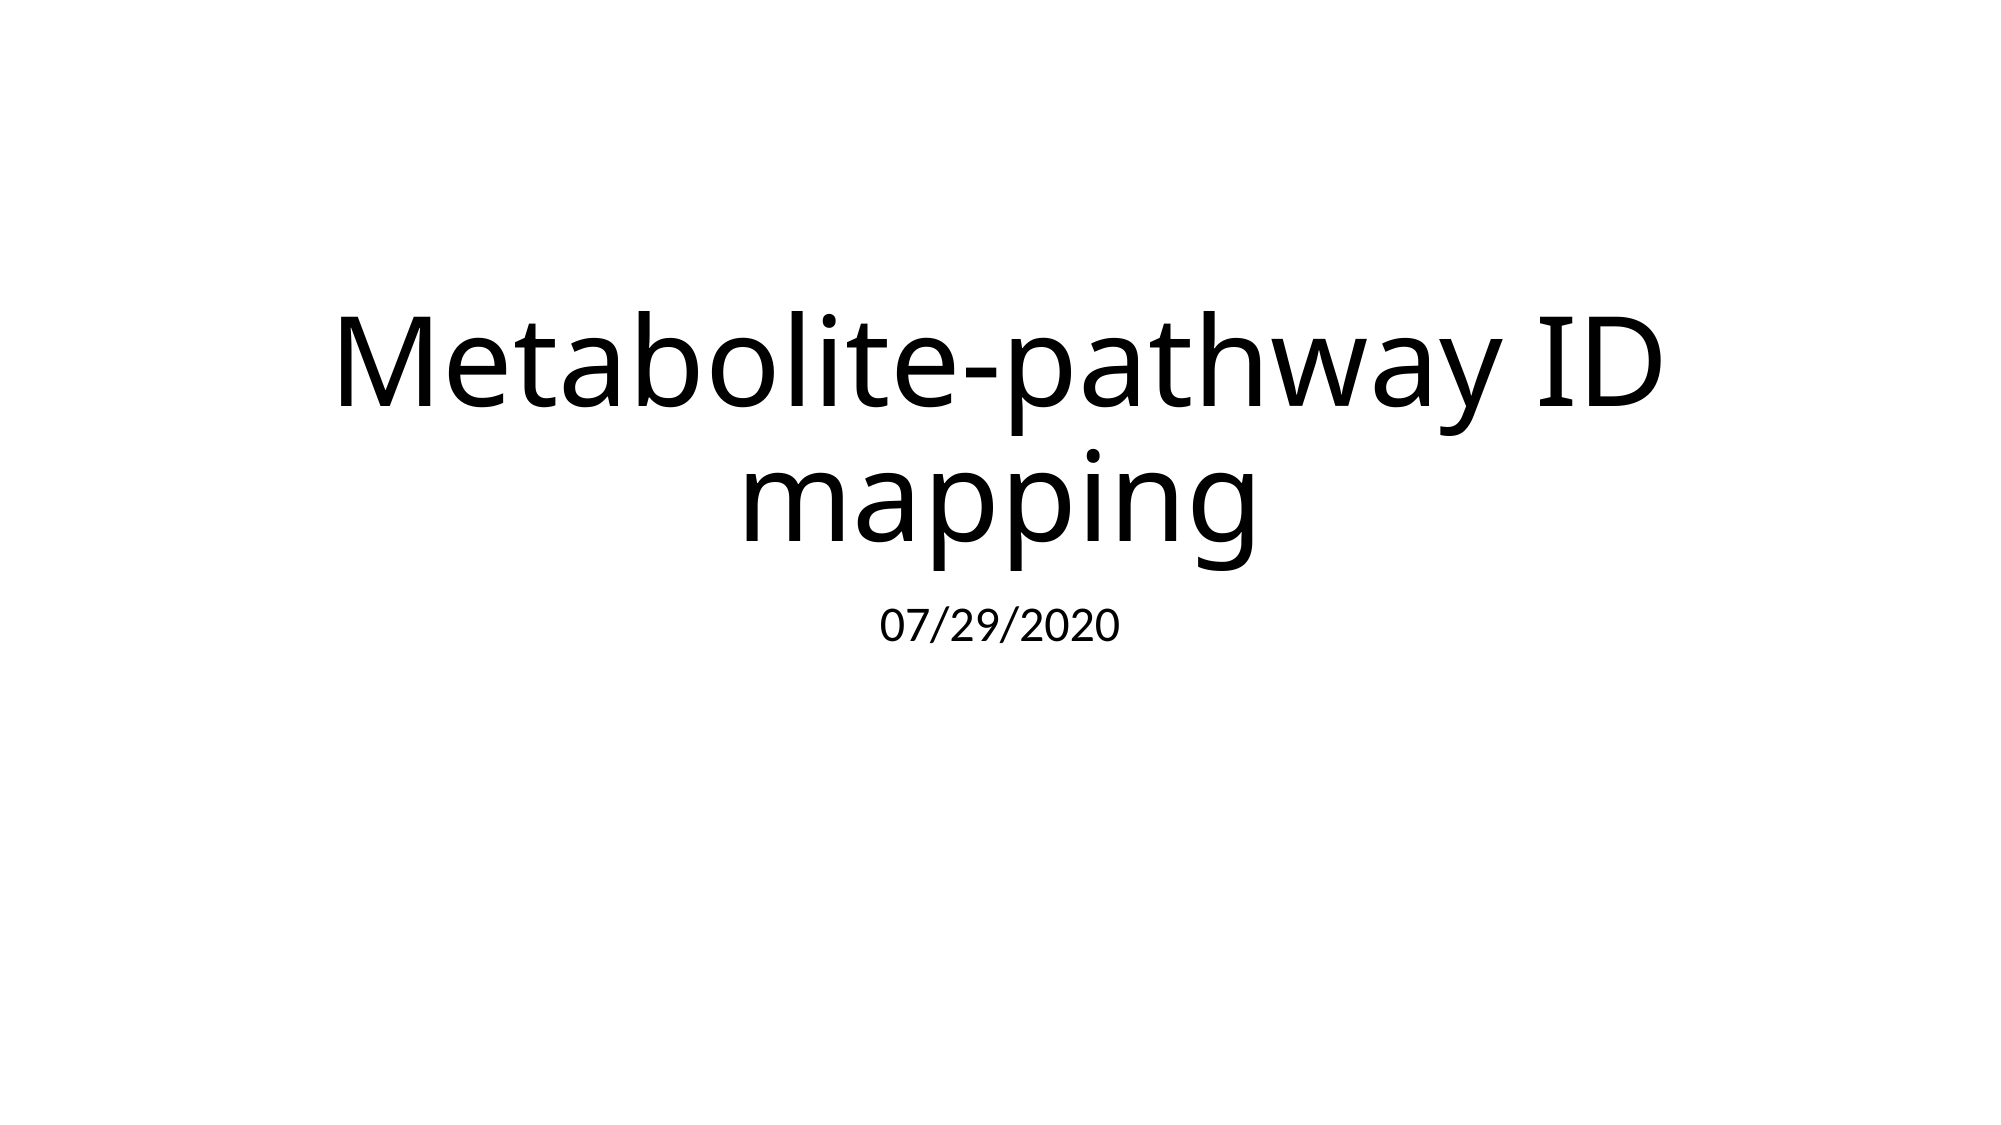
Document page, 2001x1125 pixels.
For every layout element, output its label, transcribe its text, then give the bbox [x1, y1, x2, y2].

subtitle 07/29/2020 [249, 590, 1750, 863]
title Metabolite-pathway ID mapping [249, 184, 1750, 576]
